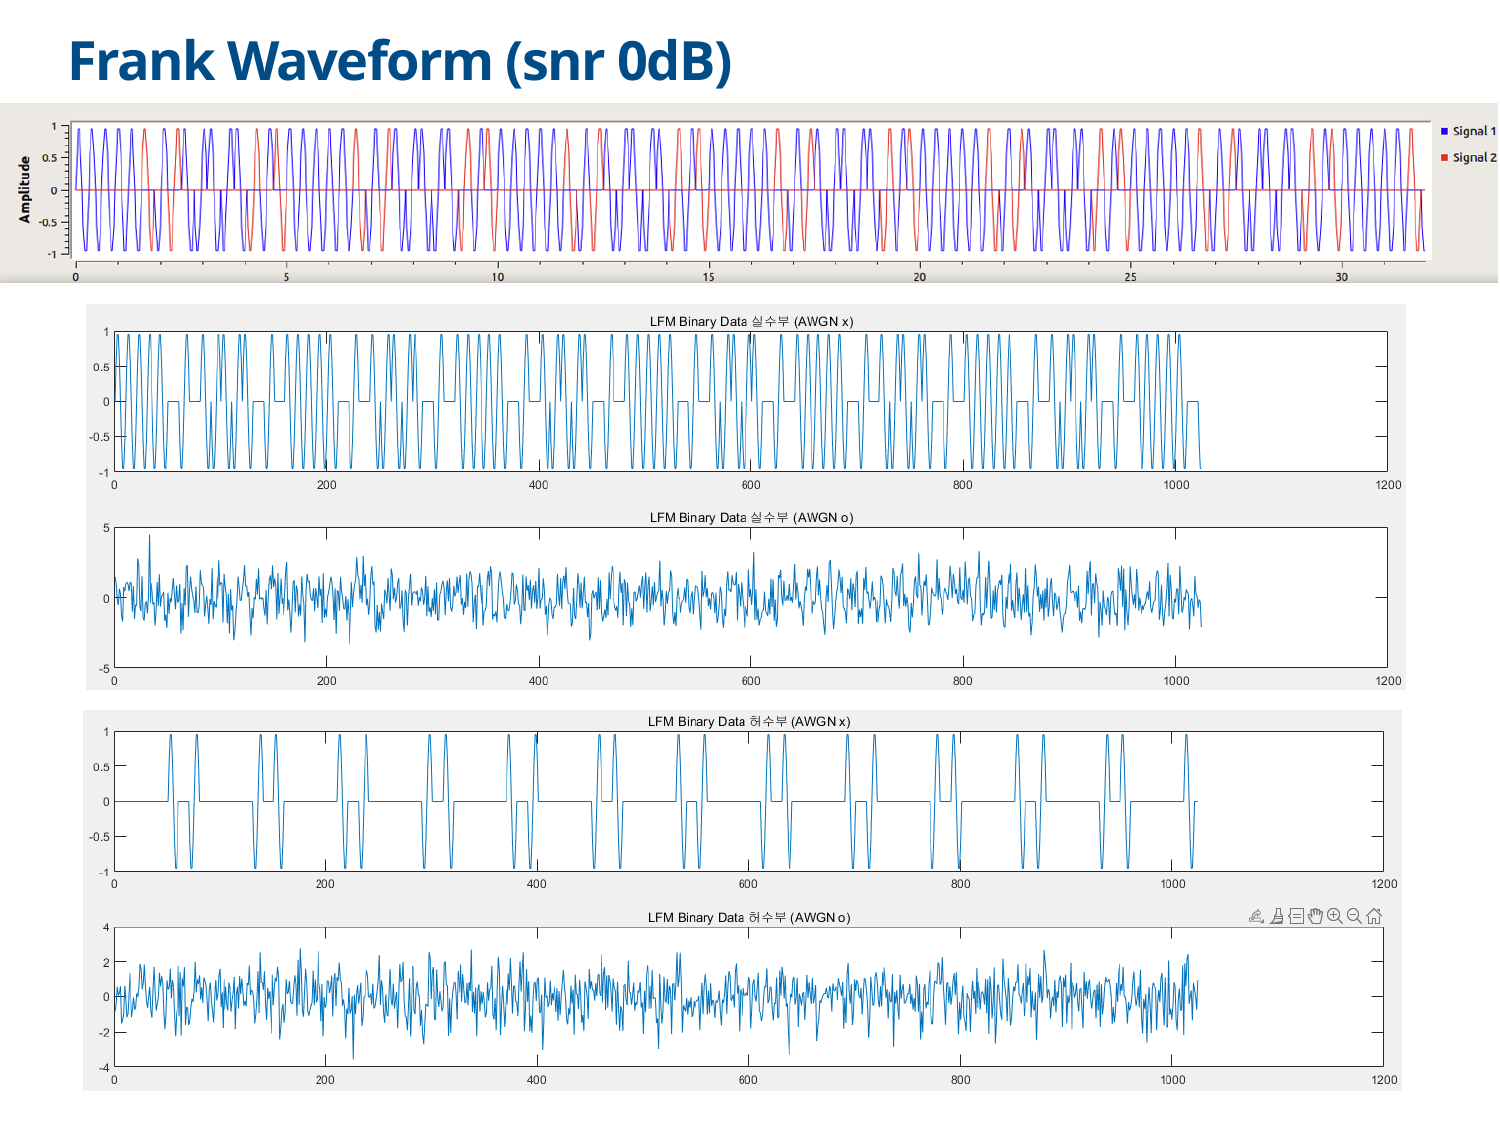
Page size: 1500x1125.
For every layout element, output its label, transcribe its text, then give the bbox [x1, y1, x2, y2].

picture [0, 103, 1498, 284]
picture [86, 303, 1406, 691]
picture [83, 710, 1403, 1092]
text_box Frank Waveform (snr 0dB) [53, 19, 910, 99]
